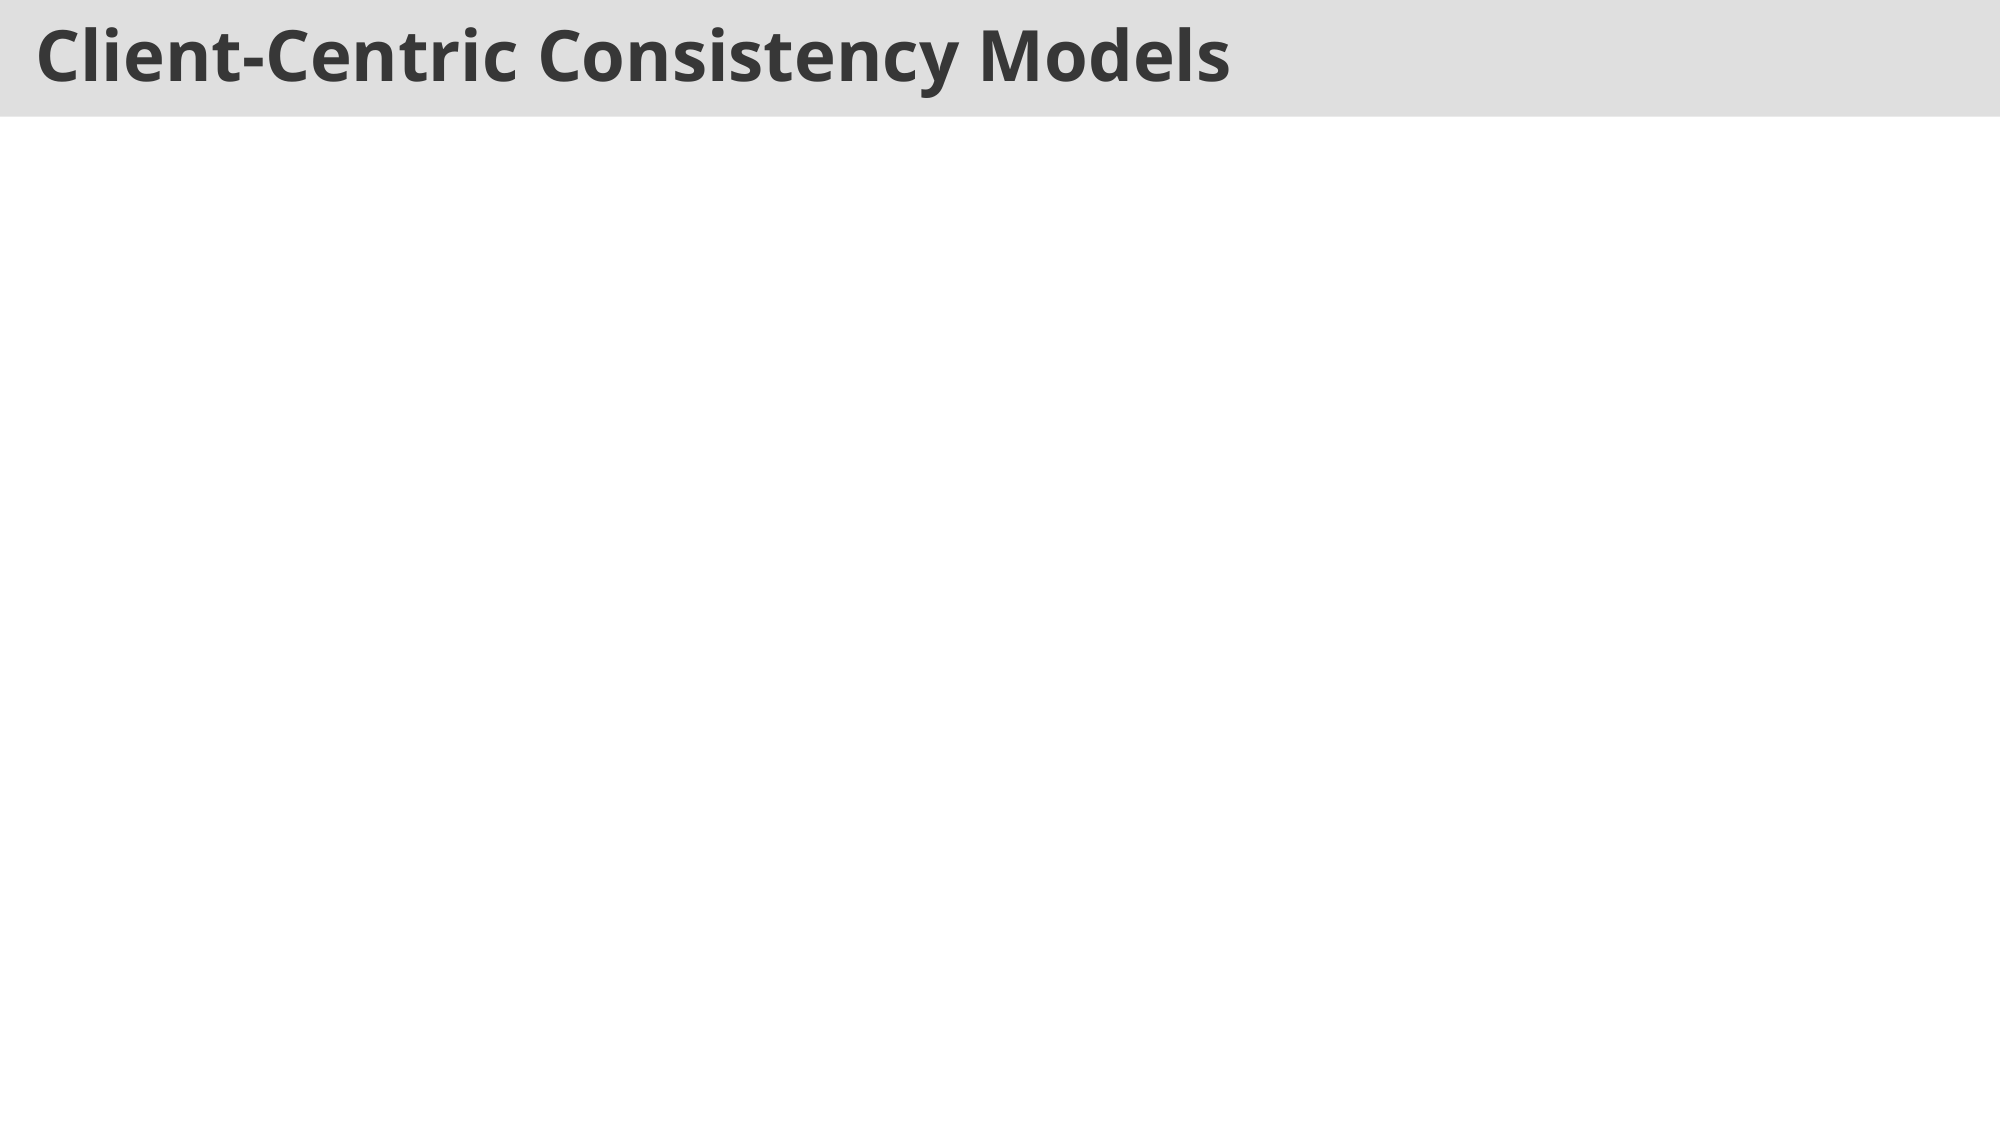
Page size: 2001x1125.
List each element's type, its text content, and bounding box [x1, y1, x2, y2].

title Client-Centric Consistency Models [0, 0, 2000, 117]
